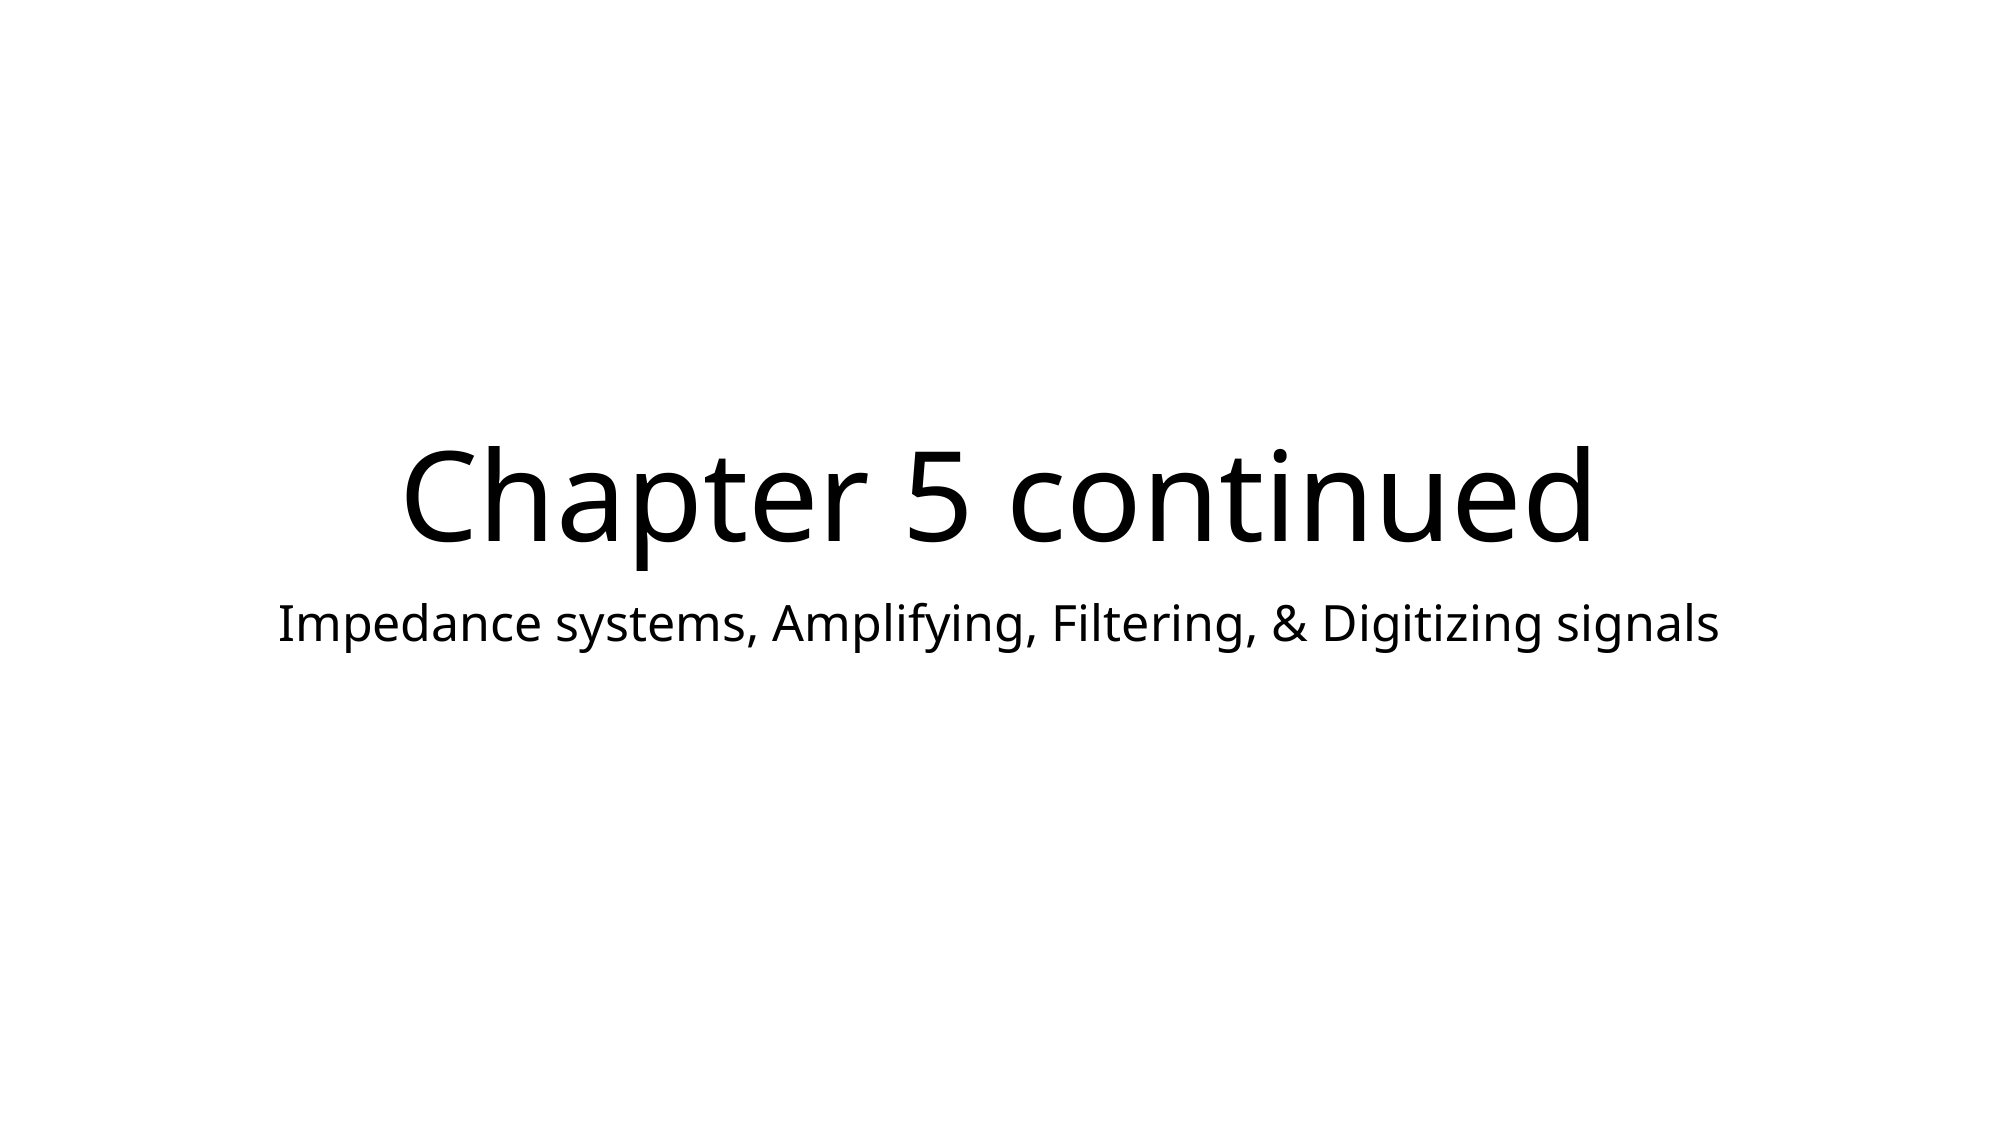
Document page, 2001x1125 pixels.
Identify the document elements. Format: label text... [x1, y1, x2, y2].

subtitle Impedance systems, Amplifying, Filtering, & Digitizing signals [249, 590, 1750, 863]
title Chapter 5 continued [249, 184, 1750, 576]
